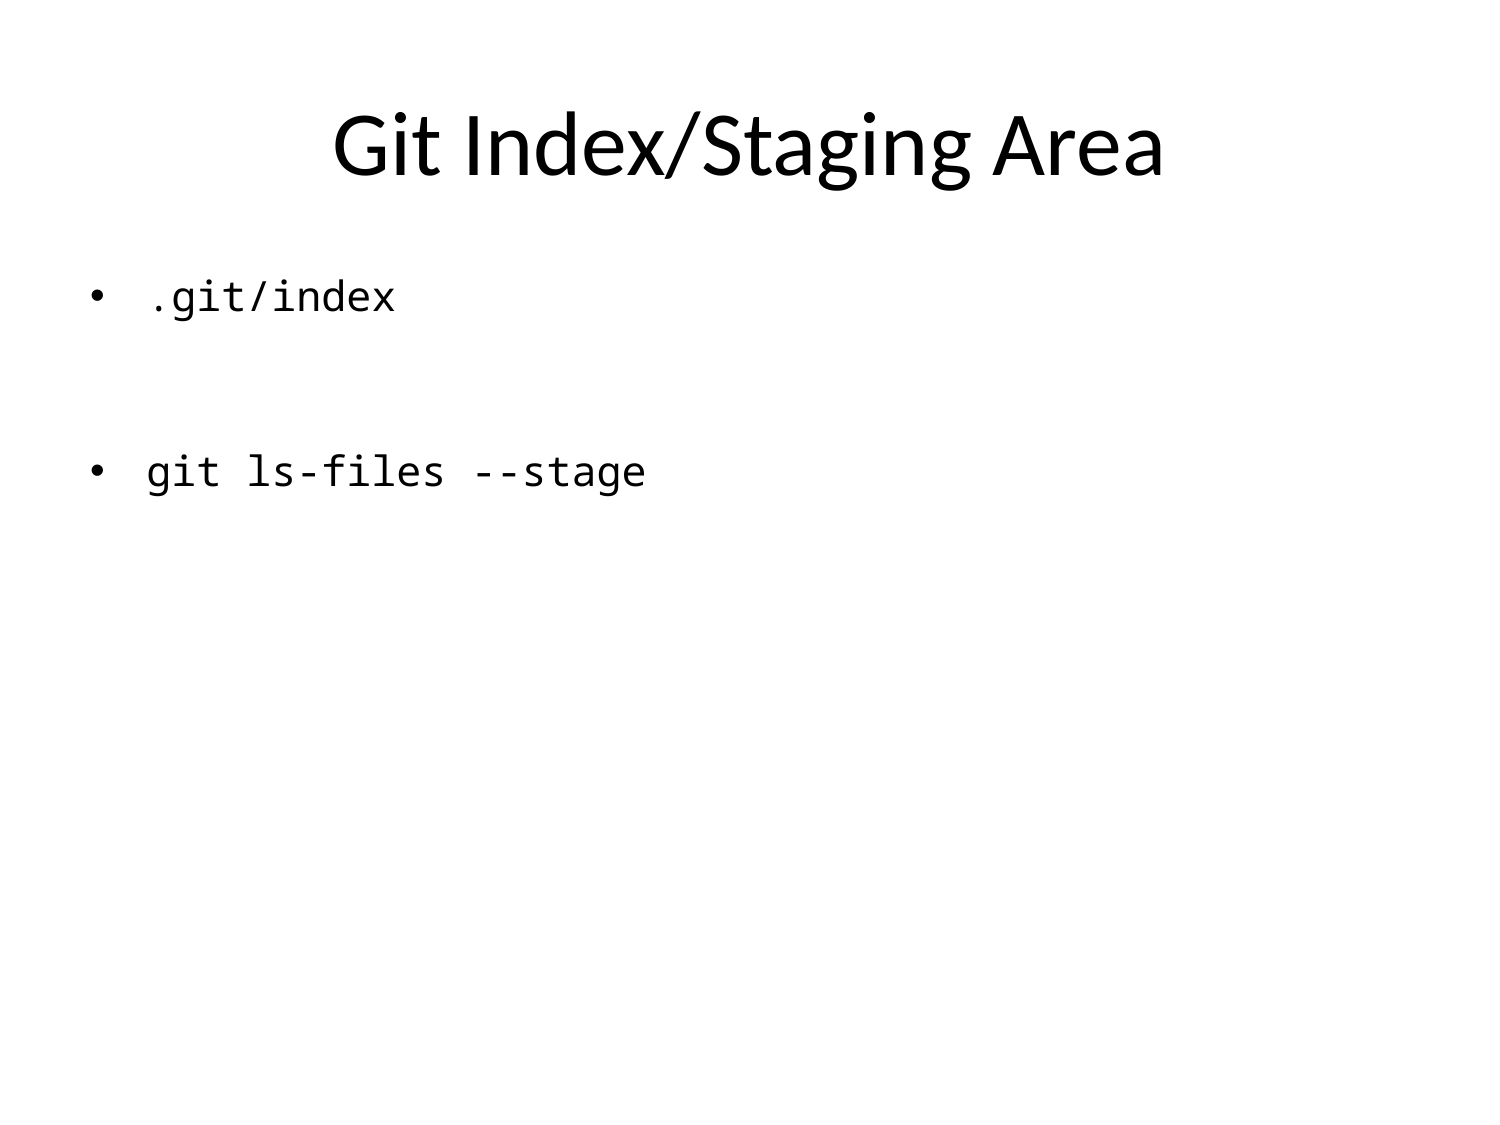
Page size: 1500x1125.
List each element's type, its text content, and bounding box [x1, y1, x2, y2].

list .git/index git ls-files --stage [75, 262, 1425, 1005]
title Git Index/Staging Area [75, 45, 1425, 233]
